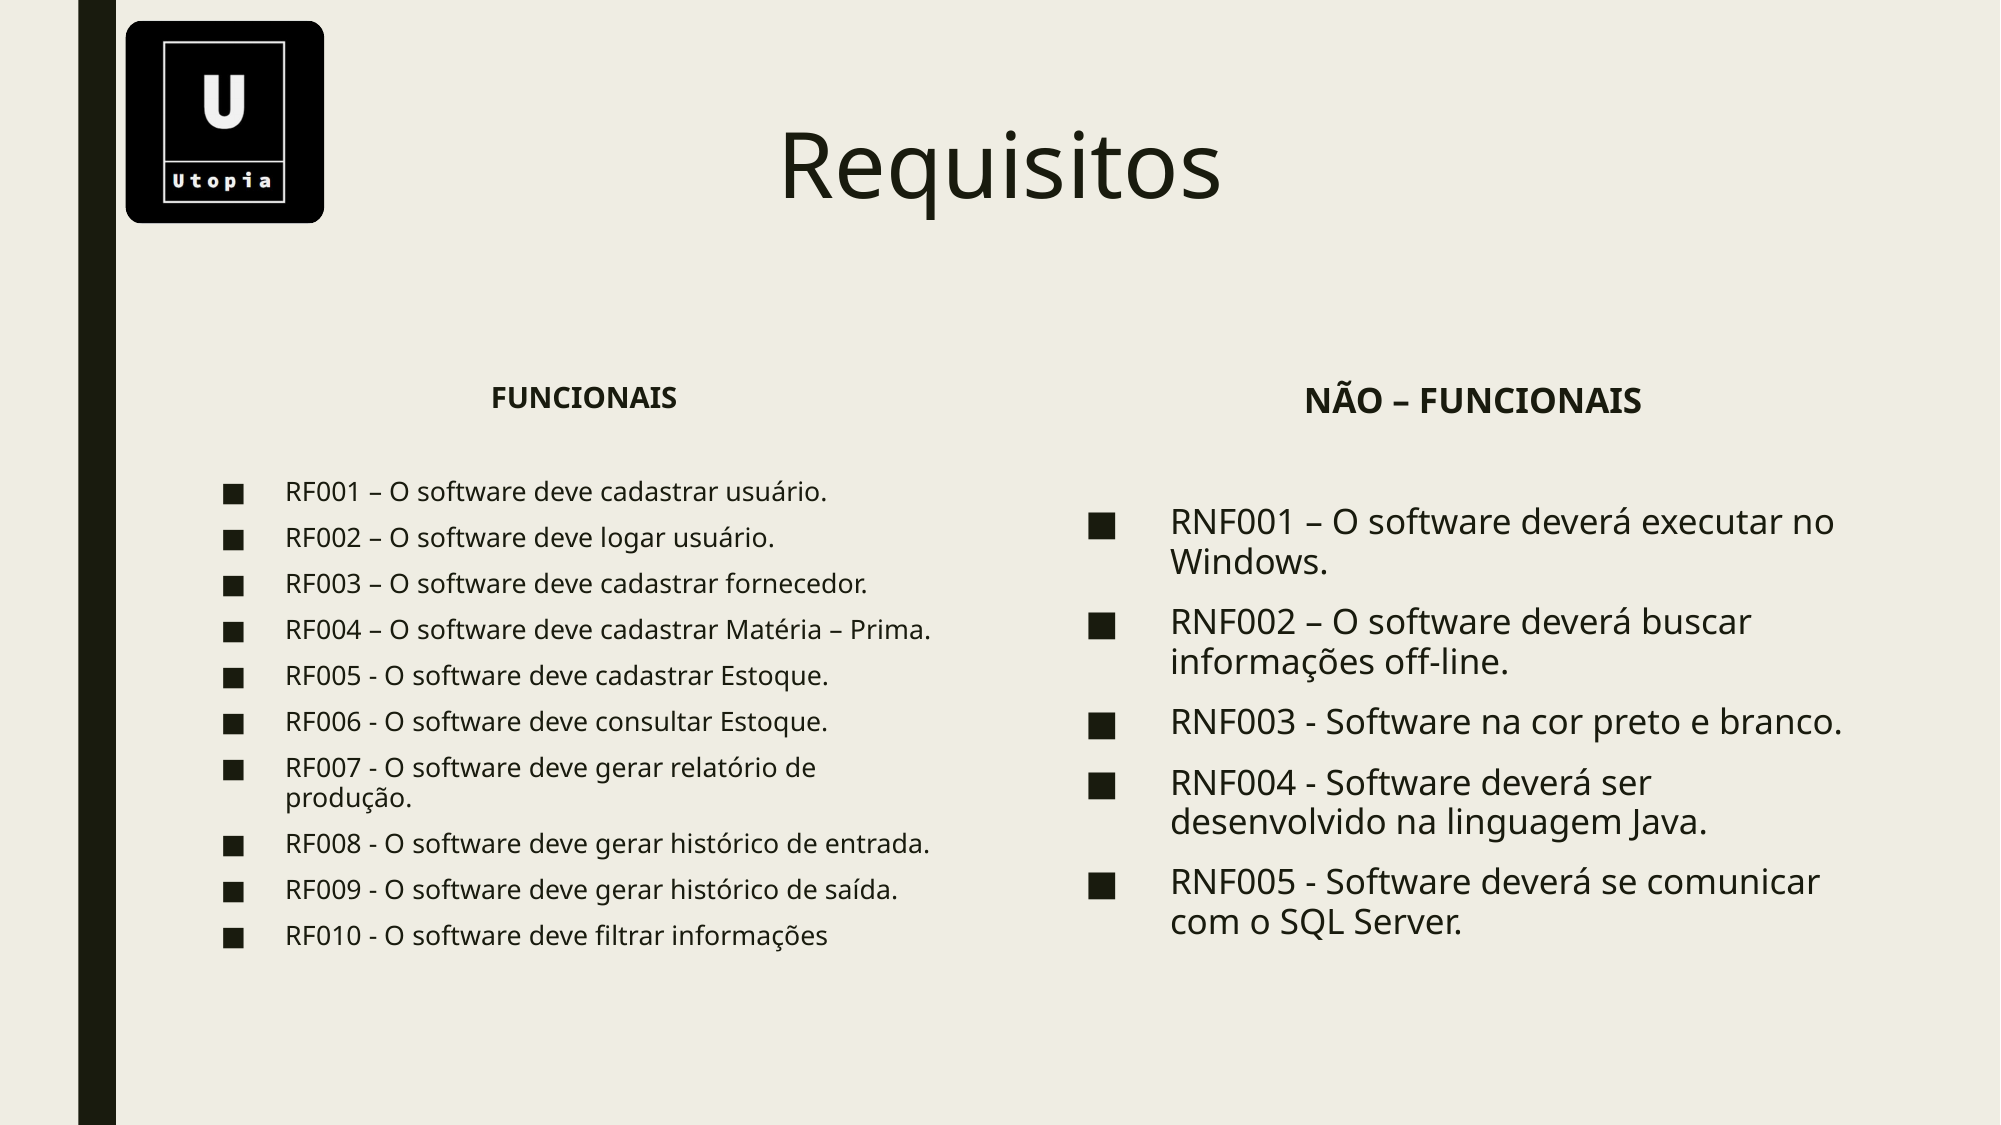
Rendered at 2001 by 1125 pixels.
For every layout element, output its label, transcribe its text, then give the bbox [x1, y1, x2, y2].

title Requisitos [225, 112, 1800, 357]
list FUNCIONAIS RF001 – O software deve cadastrar usuário. RF002 – O software deve logar usuário. RF003 – O software deve cadastrar fornecedor. RF004 – O software deve cadastrar Matéria – Prima. RF005 - O software deve cadastrar Estoque. RF006 - O software deve consultar Estoque. RF007 - O software deve gerar relatório de produção. RF008 - O software deve gerar histórico de entrada. RF009 - O software deve gerar histórico de saída. RF010 - O software deve filtrar informações [205, 375, 963, 963]
list NÃO – FUNCIONAIS RNF001 – O software deverá executar no Windows. RNF002 – O software deverá buscar informações off-line. RNF003 - Software na cor preto e branco. RNF004 - Software deverá ser desenvolvido na linguagem Java. RNF005 - Software deverá se comunicar com o SQL Server. [1070, 375, 1876, 963]
picture [125, 20, 325, 224]
